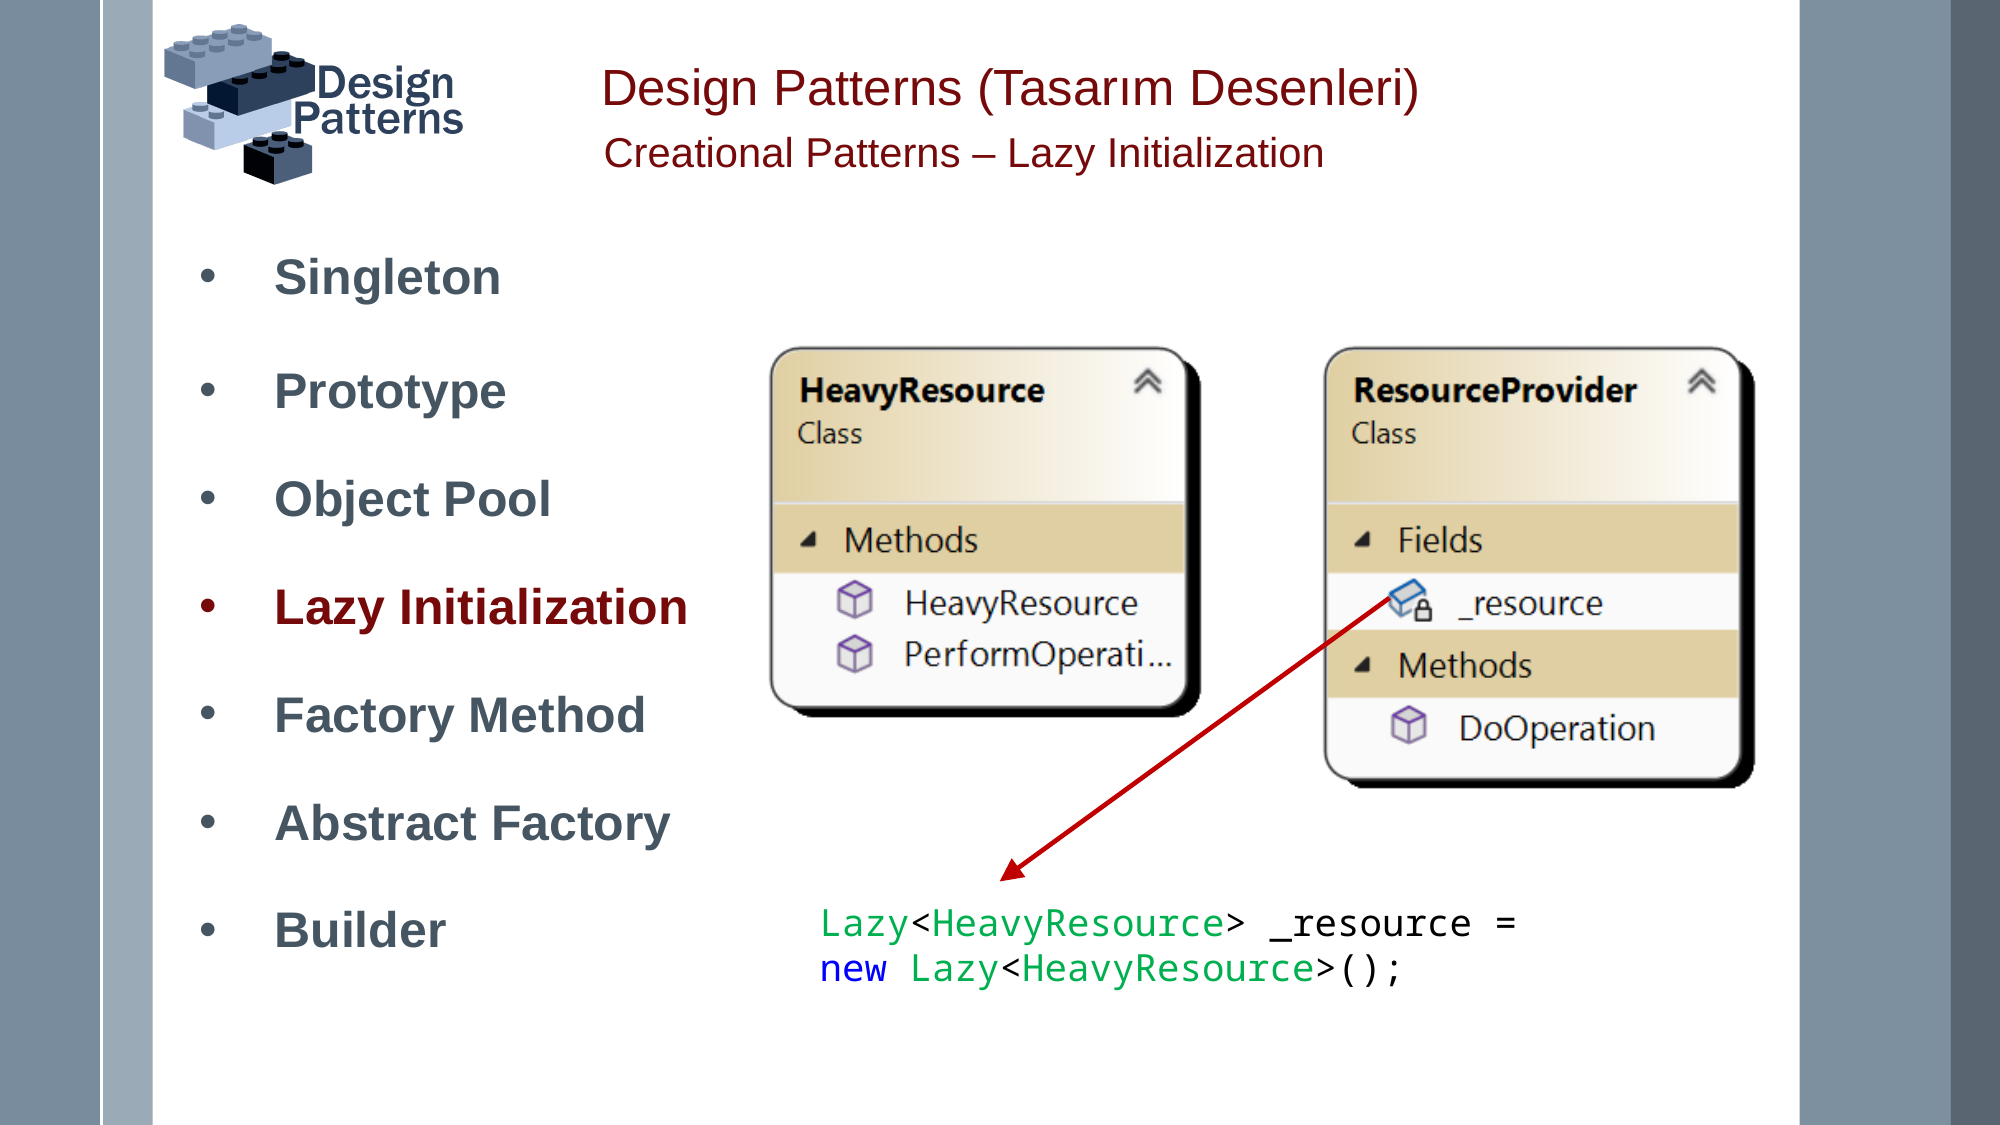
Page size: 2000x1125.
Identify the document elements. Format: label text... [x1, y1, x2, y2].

text_box Singleton Prototype Object Pool Lazy Initialization Factory Method Abstract Factory Builder [184, 243, 705, 1068]
picture [743, 320, 1767, 805]
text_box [999, 597, 1390, 882]
text_box Design Patterns (Tasarım Desenleri) [586, 54, 1555, 125]
text_box [160, 219, 1788, 1125]
picture [161, 24, 465, 185]
text_box Creational Patterns – Lazy Initialization [588, 124, 1473, 187]
text_box Lazy<HeavyResource> _resource = new Lazy<HeavyResource>(); [804, 891, 1585, 996]
